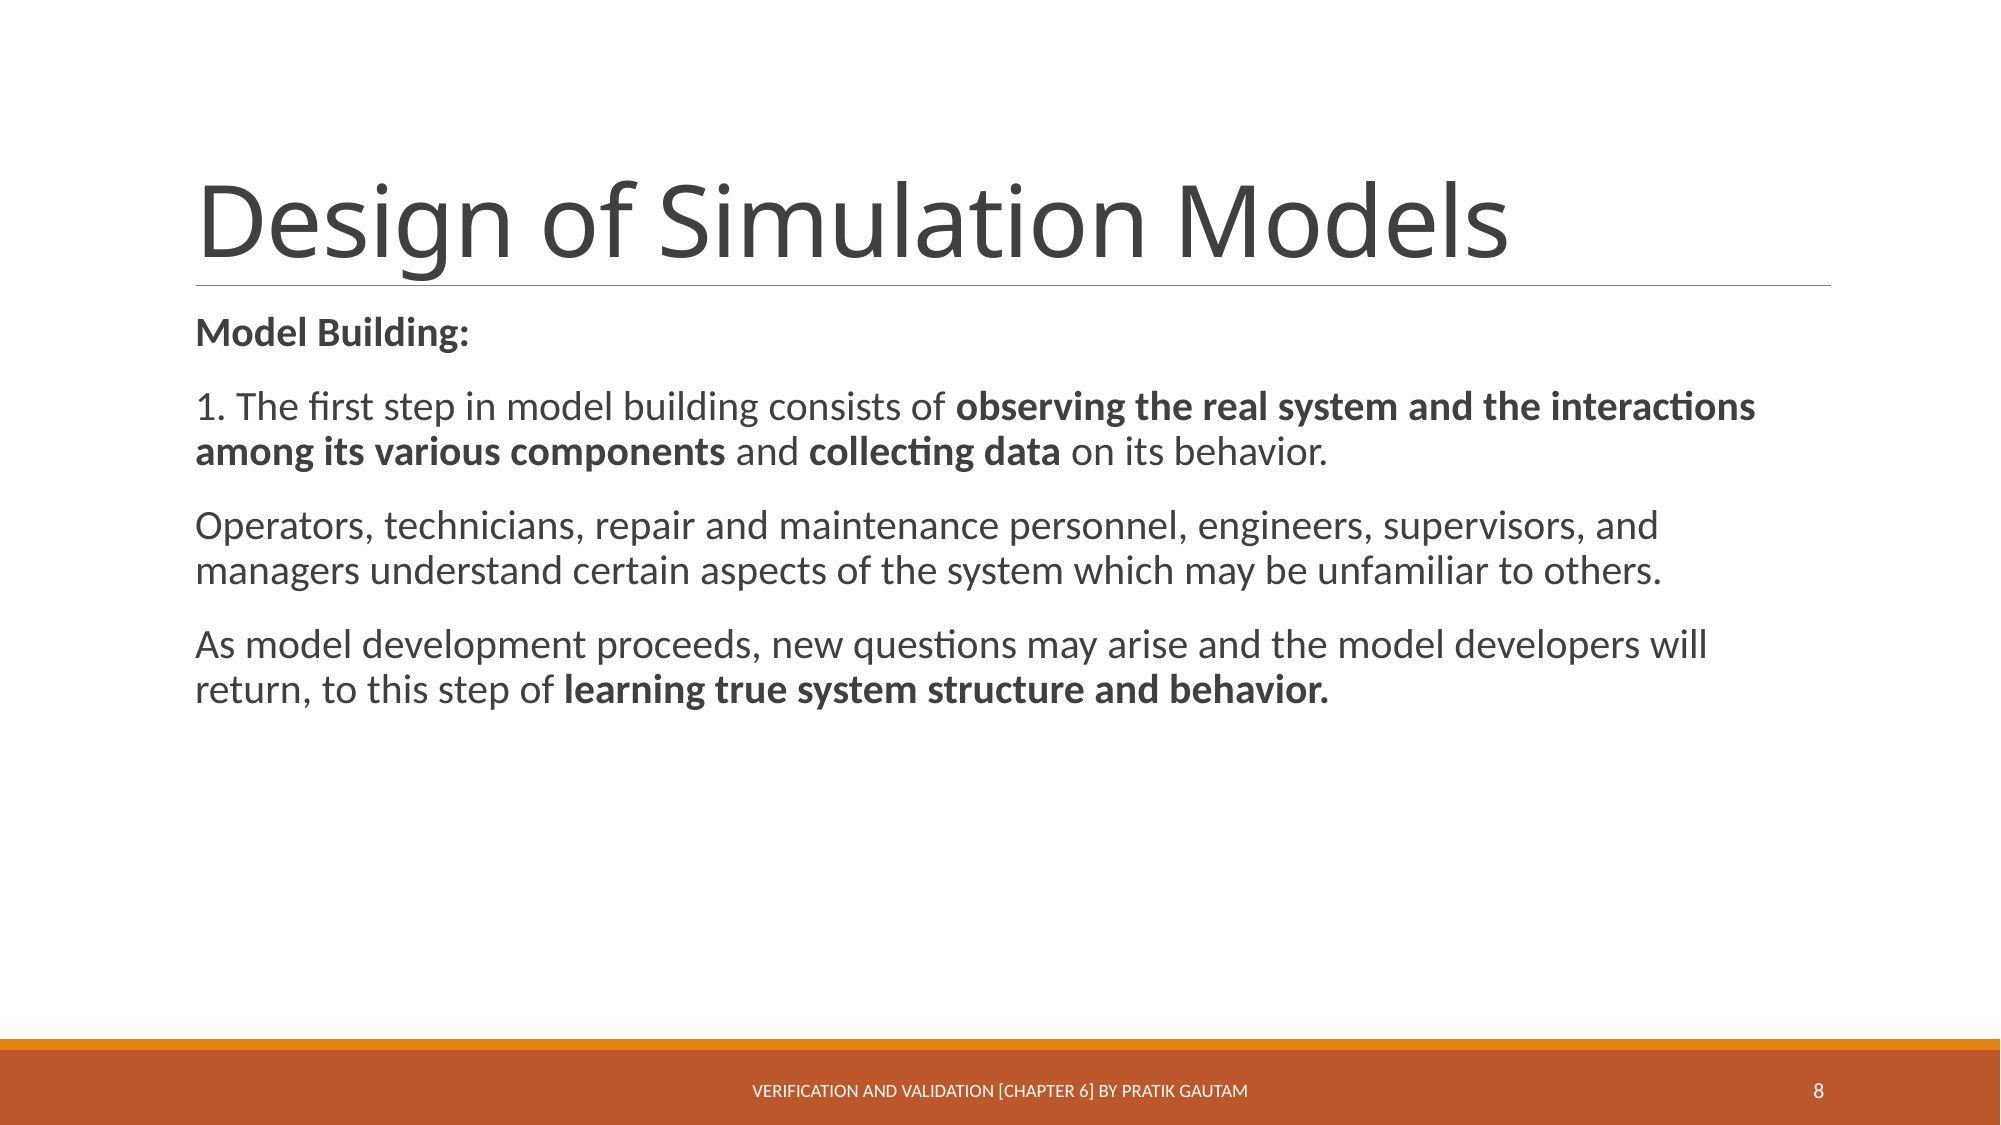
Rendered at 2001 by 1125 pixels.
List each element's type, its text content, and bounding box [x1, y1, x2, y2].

title Design of Simulation Models [180, 47, 1830, 285]
footer Verification and Validation [Chapter 6] By Pratik Gautam [604, 1059, 1396, 1120]
slide_number 8 [1624, 1059, 1840, 1120]
list Model Building: 1. The first step in model building consists of observing the real system and the interactions among its various components and collecting data on its behavior. Operators, technicians, repair and maintenance personnel, engineers, supervisors, and managers understand certain aspects of the system which may be unfamiliar to others. As model development proceeds, new questions may arise and the model developers will return, to this step of learning true system structure and behavior. [180, 302, 1830, 963]
